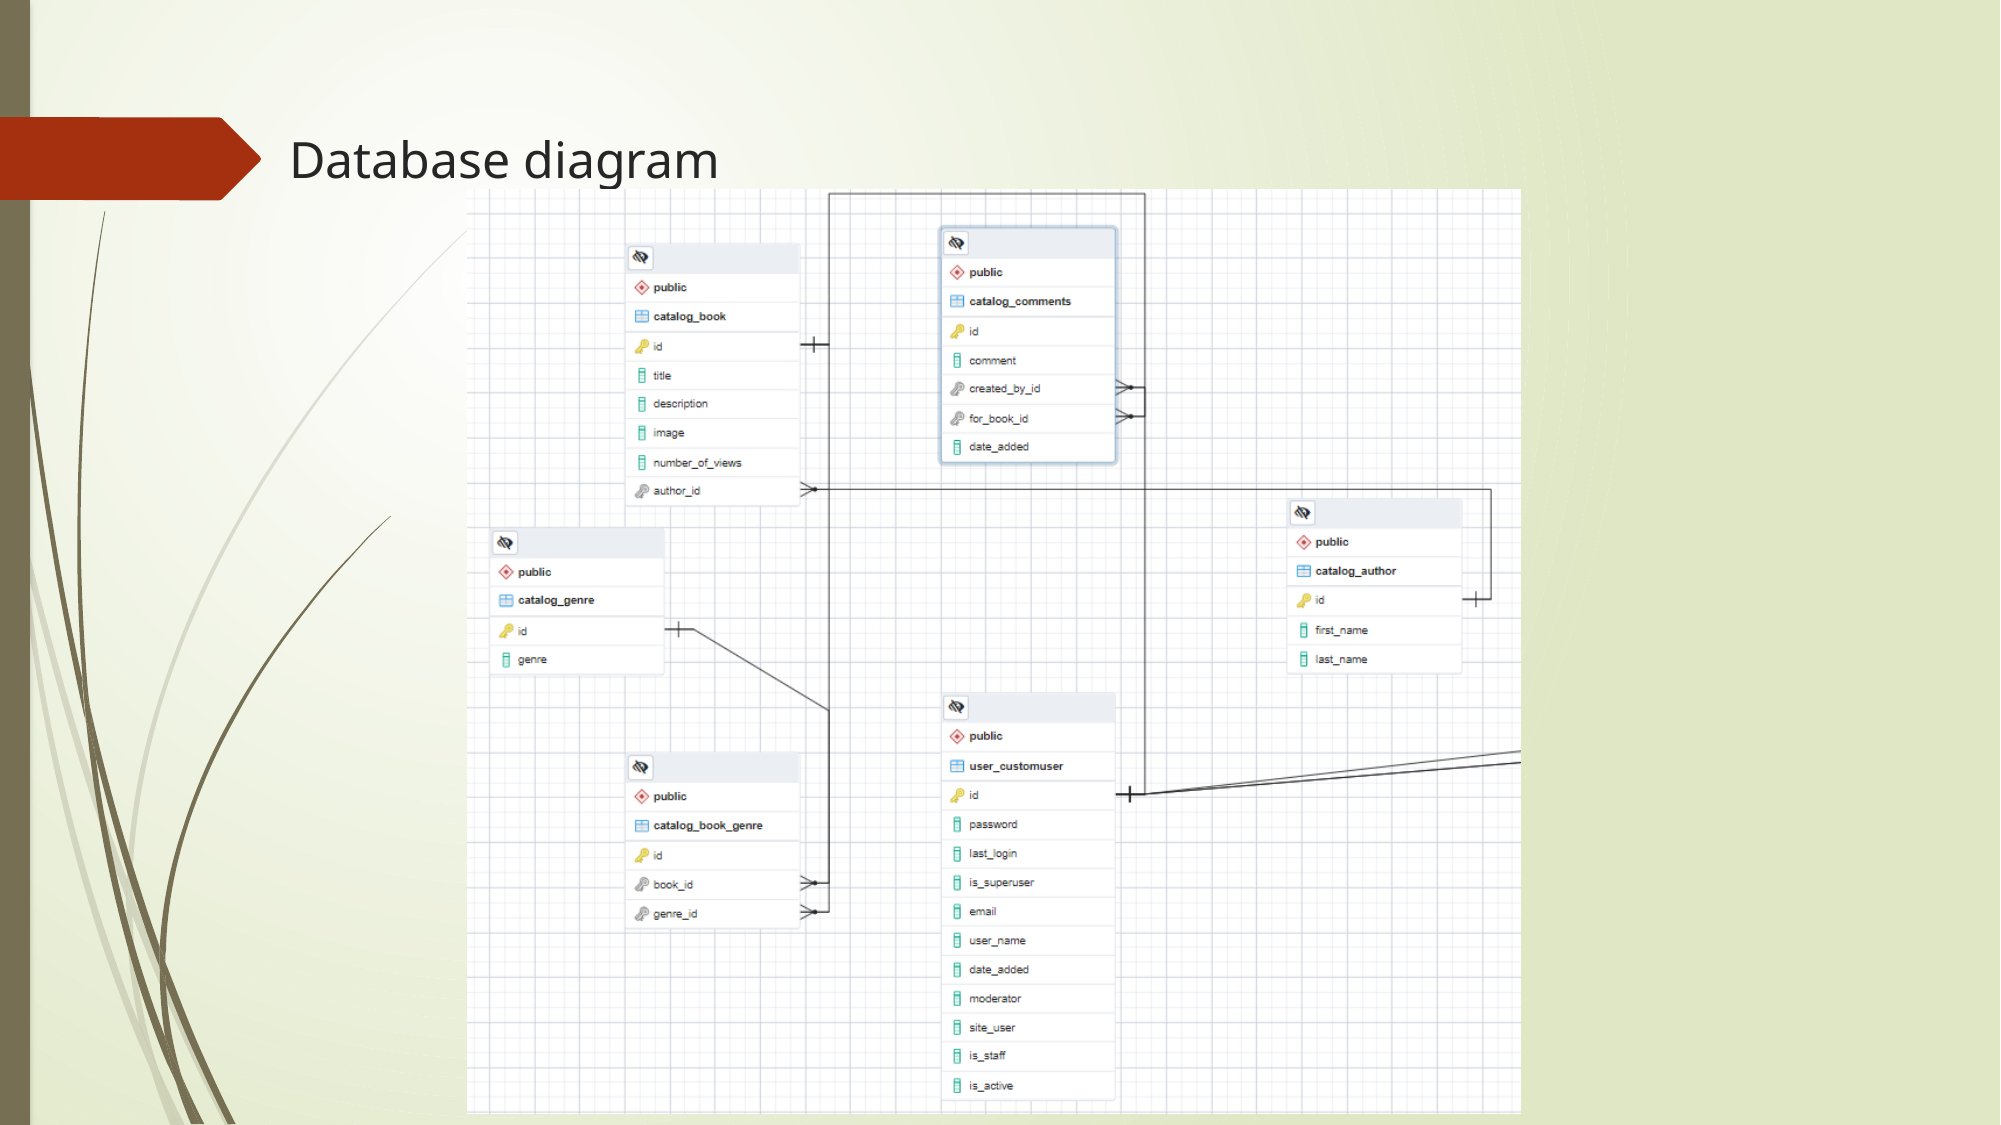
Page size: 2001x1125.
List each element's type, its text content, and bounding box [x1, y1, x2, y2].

picture [467, 189, 1521, 1114]
title Database diagram [274, 120, 1670, 240]
